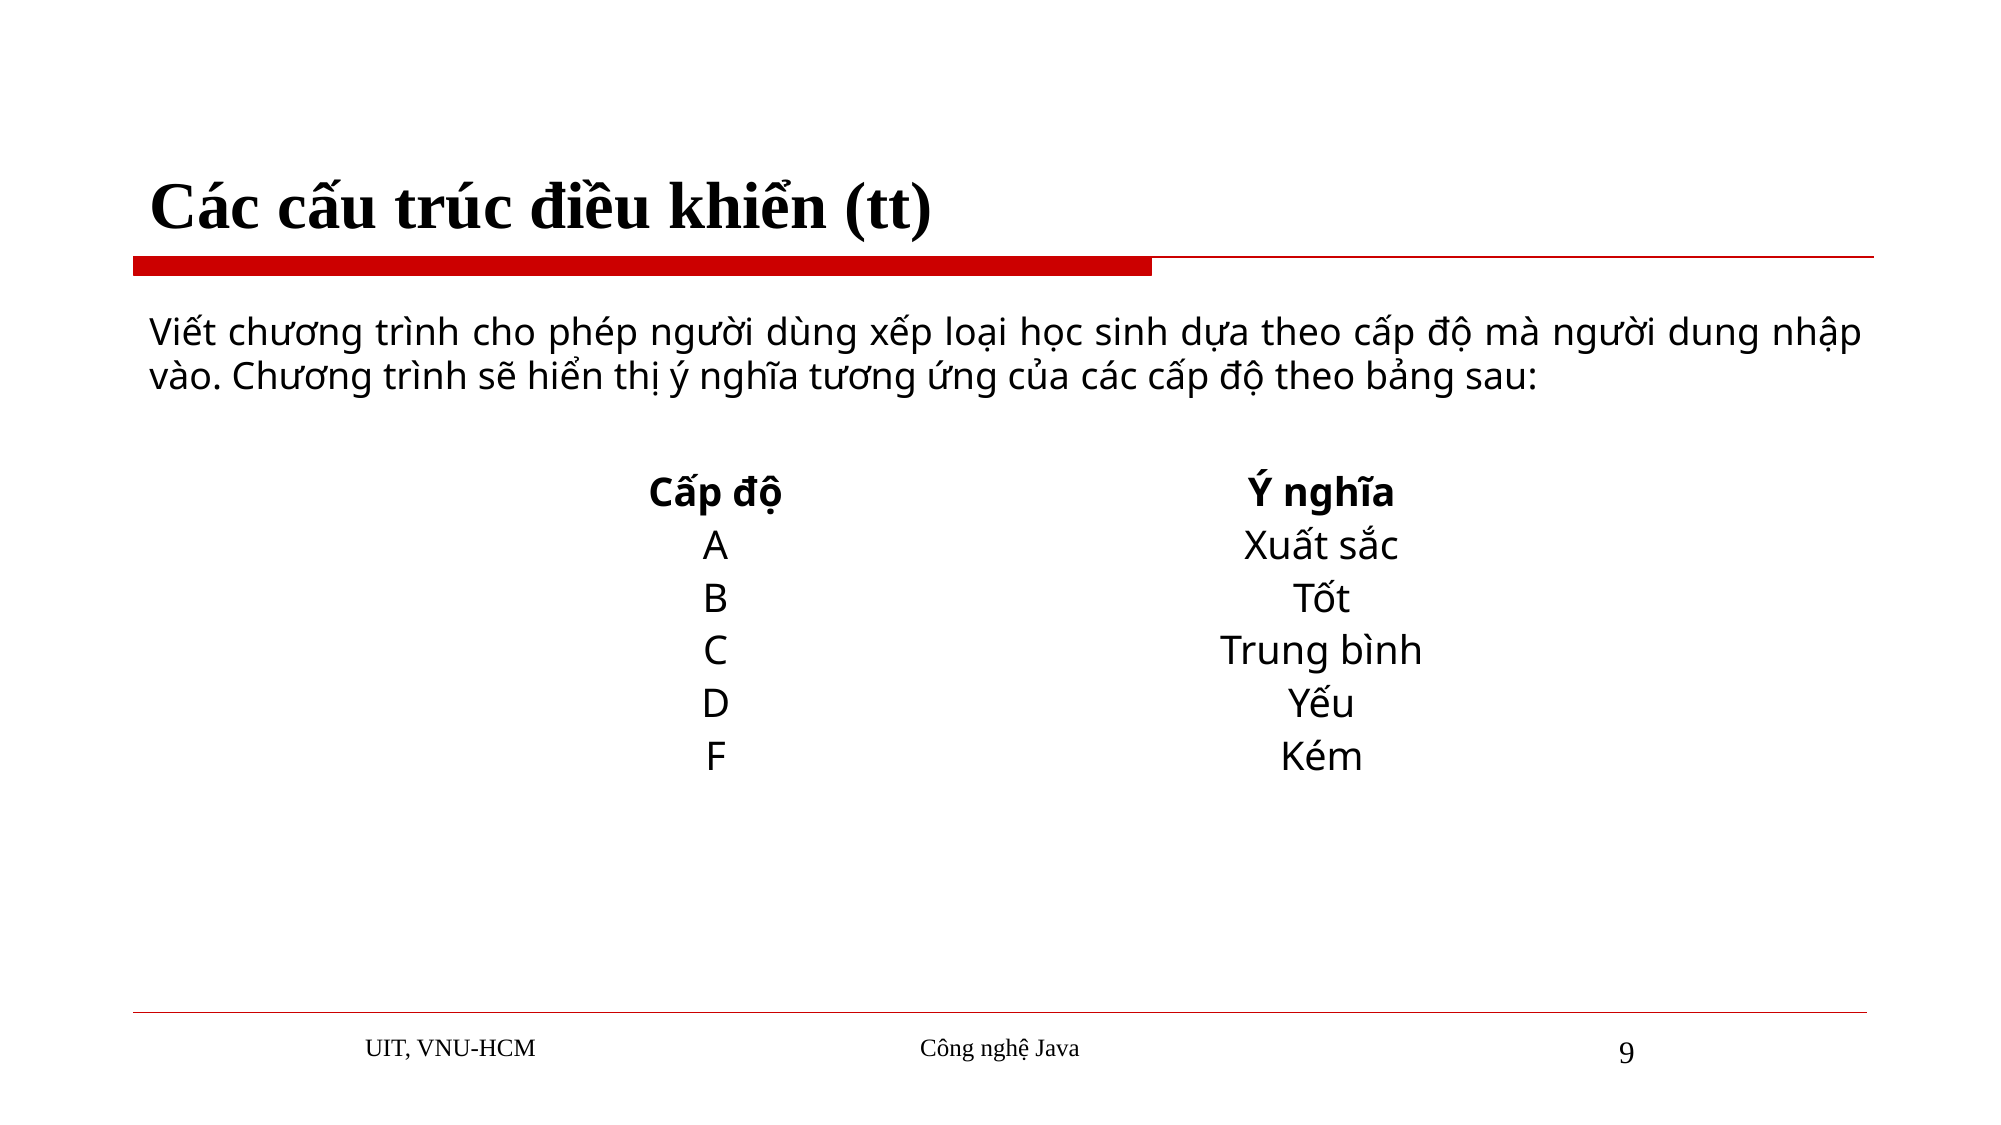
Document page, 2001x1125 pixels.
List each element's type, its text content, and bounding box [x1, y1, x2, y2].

table_cell D [413, 675, 1019, 728]
text_box 9 [1325, 1024, 1650, 1103]
text_box UIT, VNU-HCM [350, 1024, 675, 1103]
table_cell Tốt [1019, 570, 1625, 623]
table_cell Xuất sắc [1019, 517, 1625, 570]
table_cell Yếu [1019, 675, 1625, 728]
title Các cấu trúc điều khiển (tt) [134, 50, 1879, 250]
table_cell Kém [1019, 728, 1625, 781]
table_header Ý nghĩa [1019, 465, 1625, 517]
text_box Công nghệ Java [762, 1024, 1238, 1103]
table_cell B [413, 570, 1019, 623]
table_cell A [413, 517, 1019, 570]
table_cell F [413, 728, 1019, 781]
table_header Cấp độ [413, 465, 1019, 517]
table_cell C [413, 623, 1019, 675]
table_cell Trung bình [1019, 623, 1625, 675]
text_box Viết chương trình cho phép người dùng xếp loại học sinh dựa theo cấp độ mà người dung nhập vào. Chương trình sẽ hiển thị ý nghĩa tương ứng của các cấp độ theo bảng sau: [134, 299, 1879, 405]
